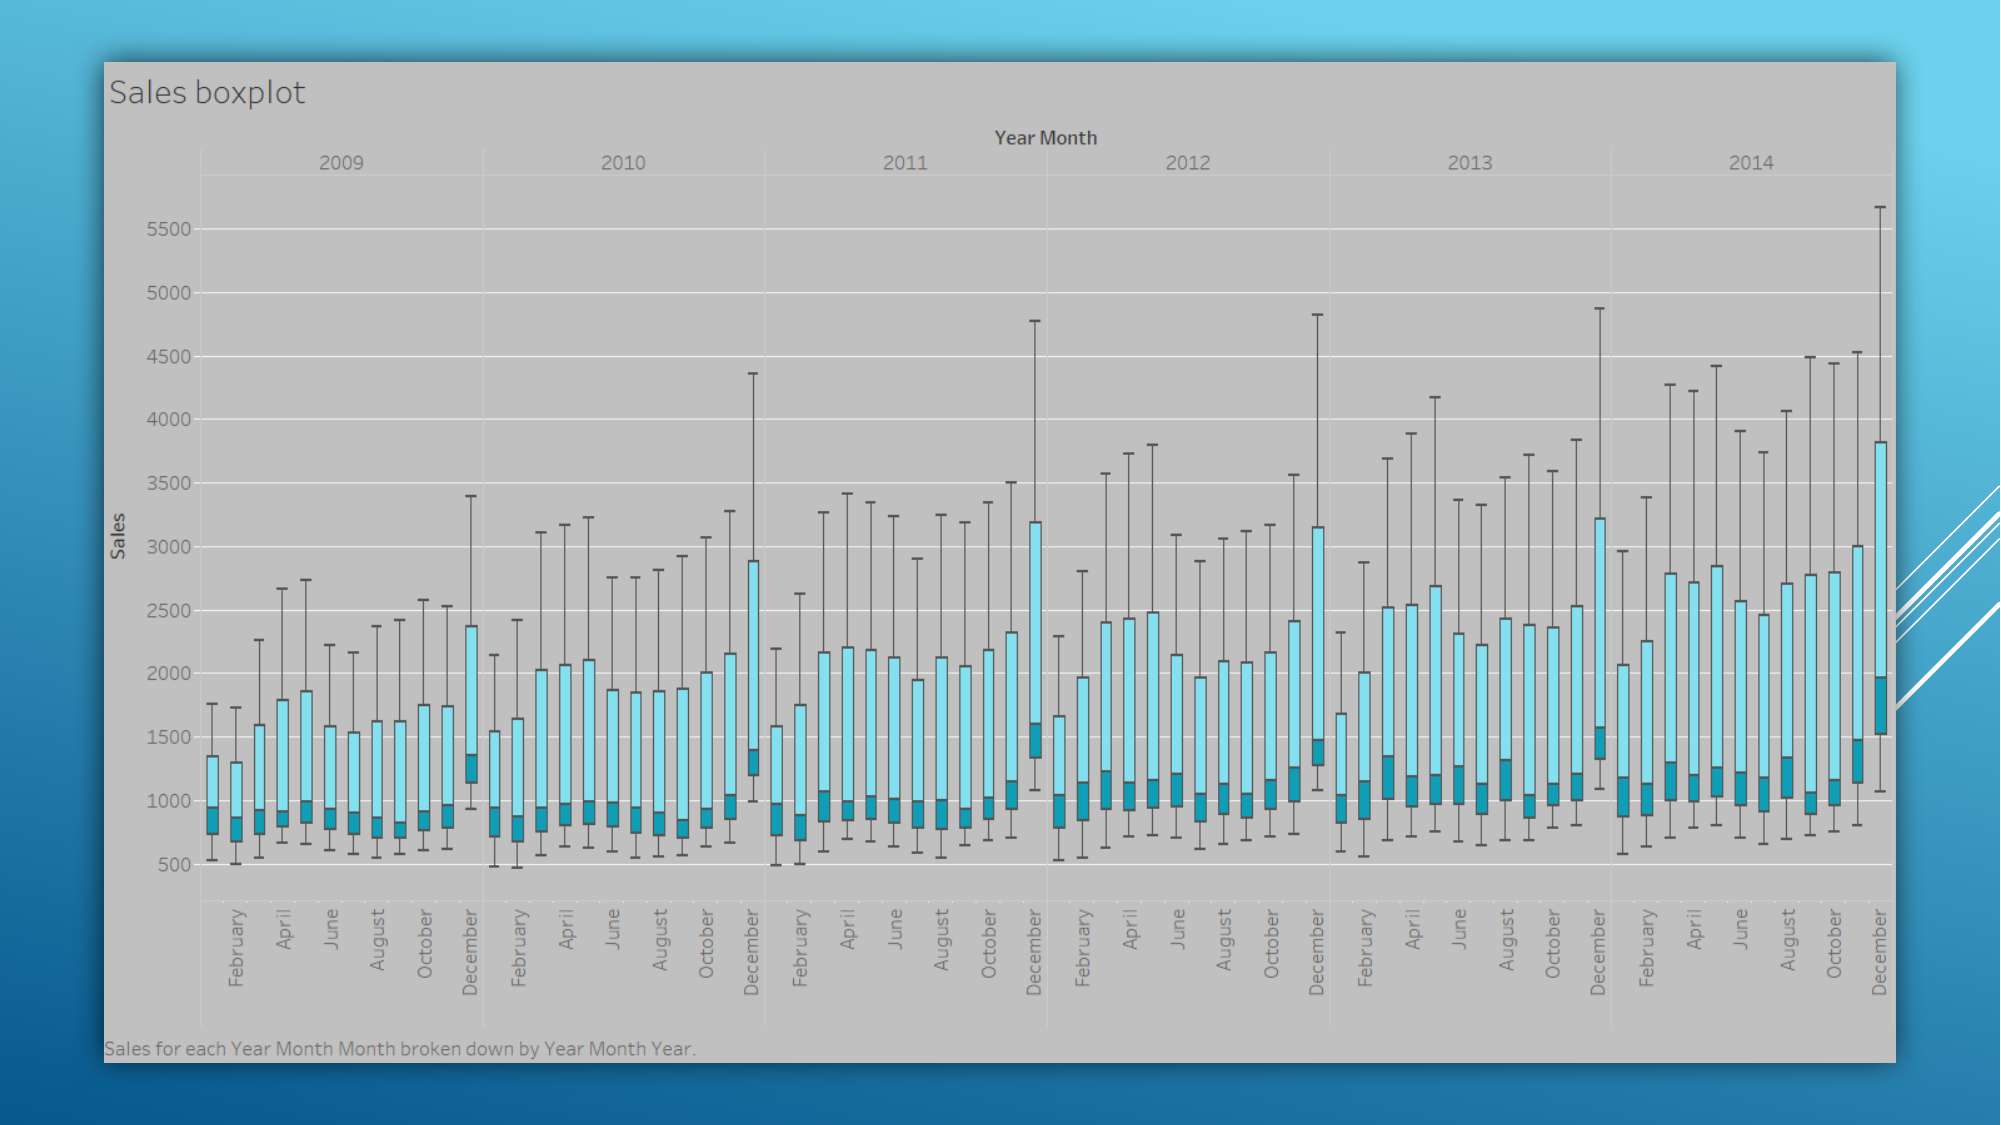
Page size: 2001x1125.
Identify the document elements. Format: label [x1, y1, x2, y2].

picture [103, 62, 1896, 1063]
